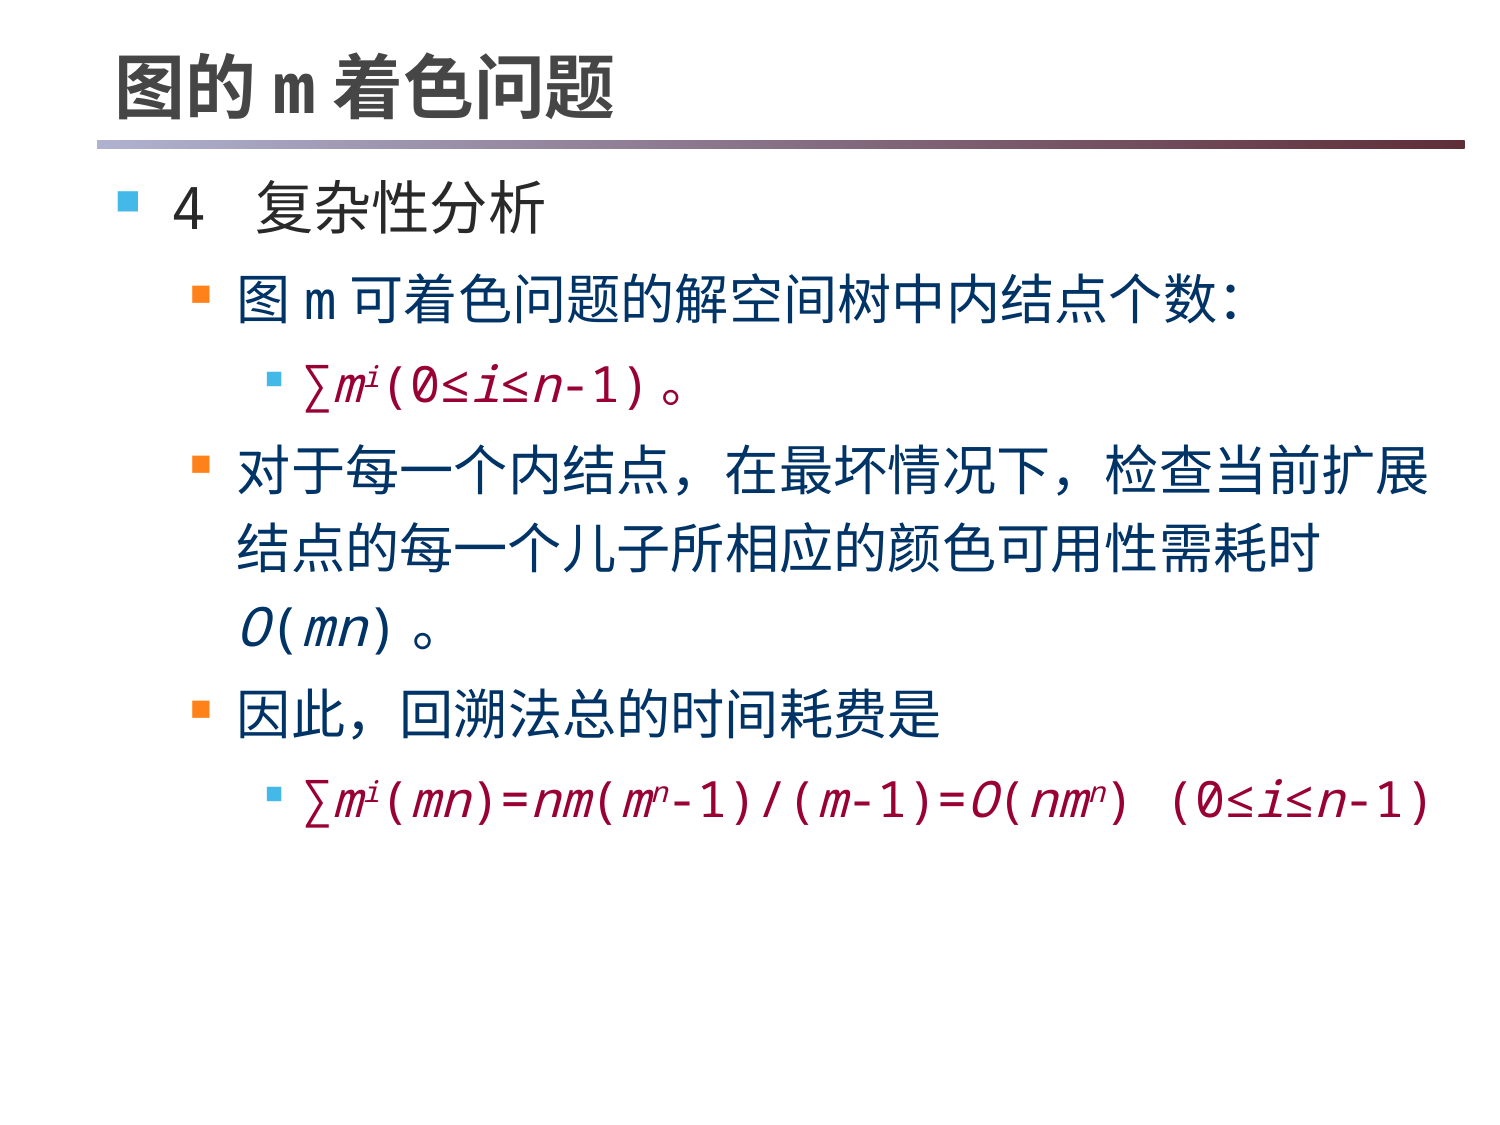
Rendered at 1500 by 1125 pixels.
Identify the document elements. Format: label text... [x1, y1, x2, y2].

title 图的m着色问题 [99, 23, 1463, 136]
list 4 复杂性分析 图m可着色问题的解空间树中内结点个数： ∑mi(0≤i≤n-1)。 对于每一个内结点，在最坏情况下，检查当前扩展结点的每一个儿子所相应的颜色可用性需耗时O(mn)。 因此，回溯法总的时间耗费是 ∑mi(mn)=nm(mn-1)/(m-1)=O(nmn) (0≤i≤n-1) [99, 149, 1469, 1075]
